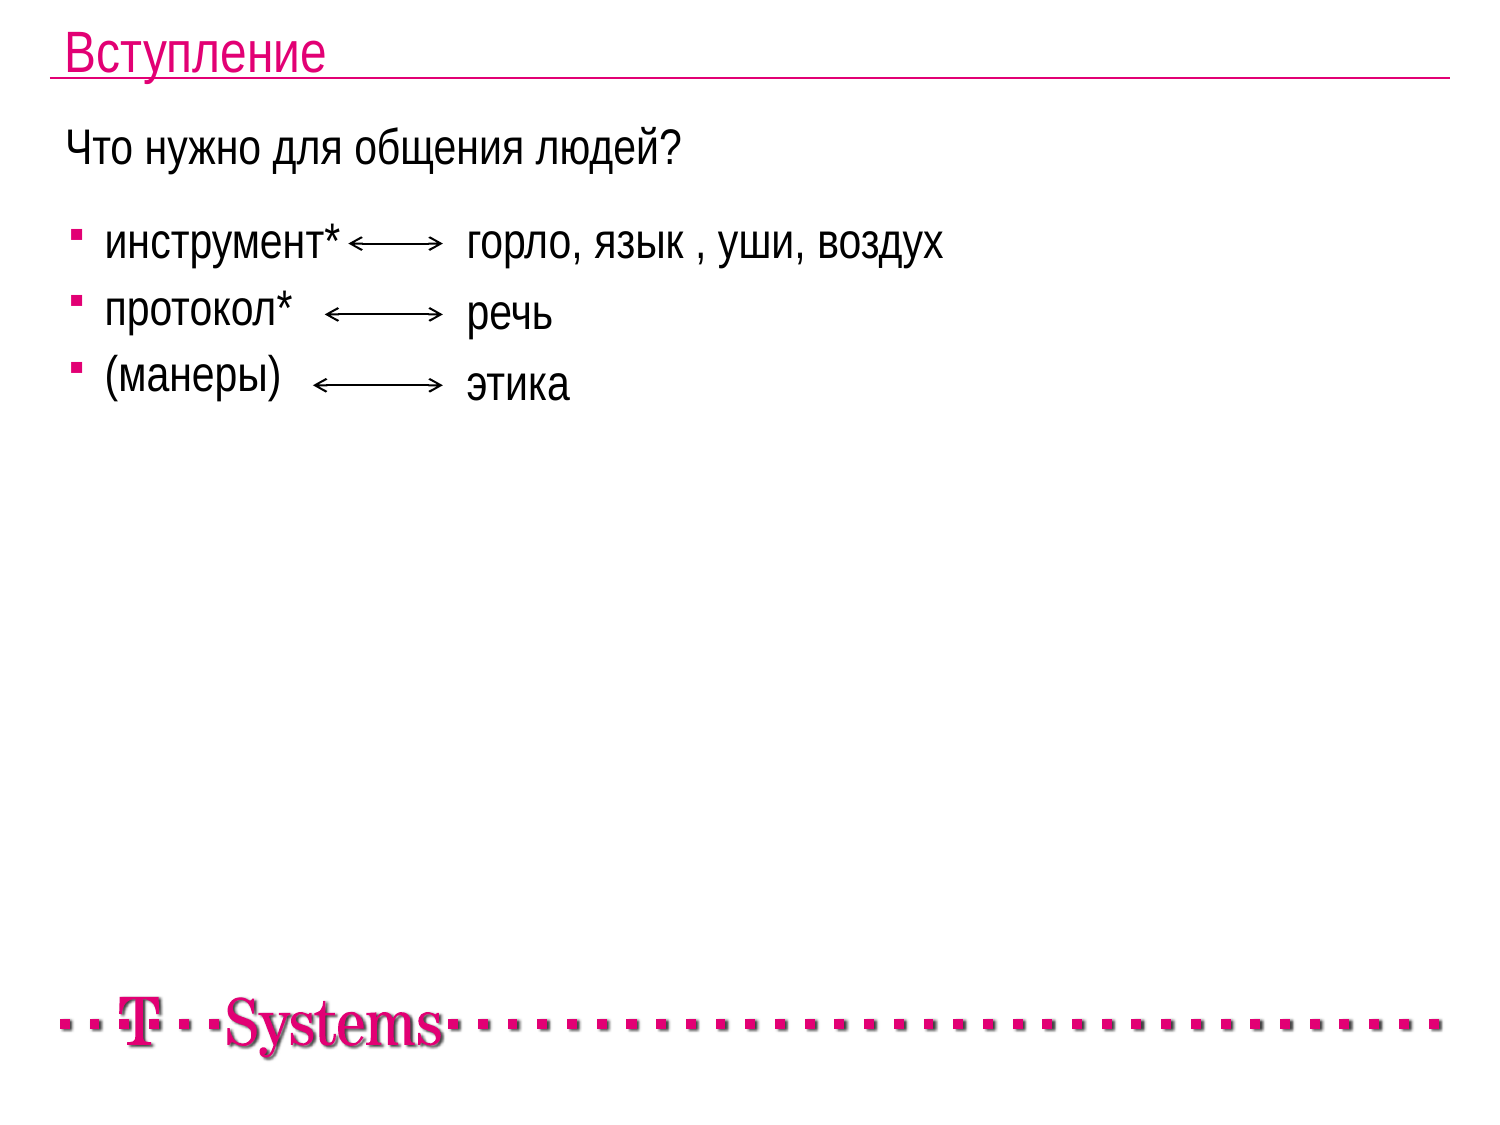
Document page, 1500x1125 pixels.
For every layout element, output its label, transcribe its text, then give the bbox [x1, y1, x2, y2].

list инструмент* протокол* (манеры) [52, 207, 526, 729]
list Что нужно для общения людей? [49, 113, 810, 221]
list речь [451, 278, 1022, 349]
text_box Вступление [49, 14, 1450, 91]
list этика [451, 349, 1022, 433]
list горло, язык , уши, воздух [451, 207, 1011, 278]
